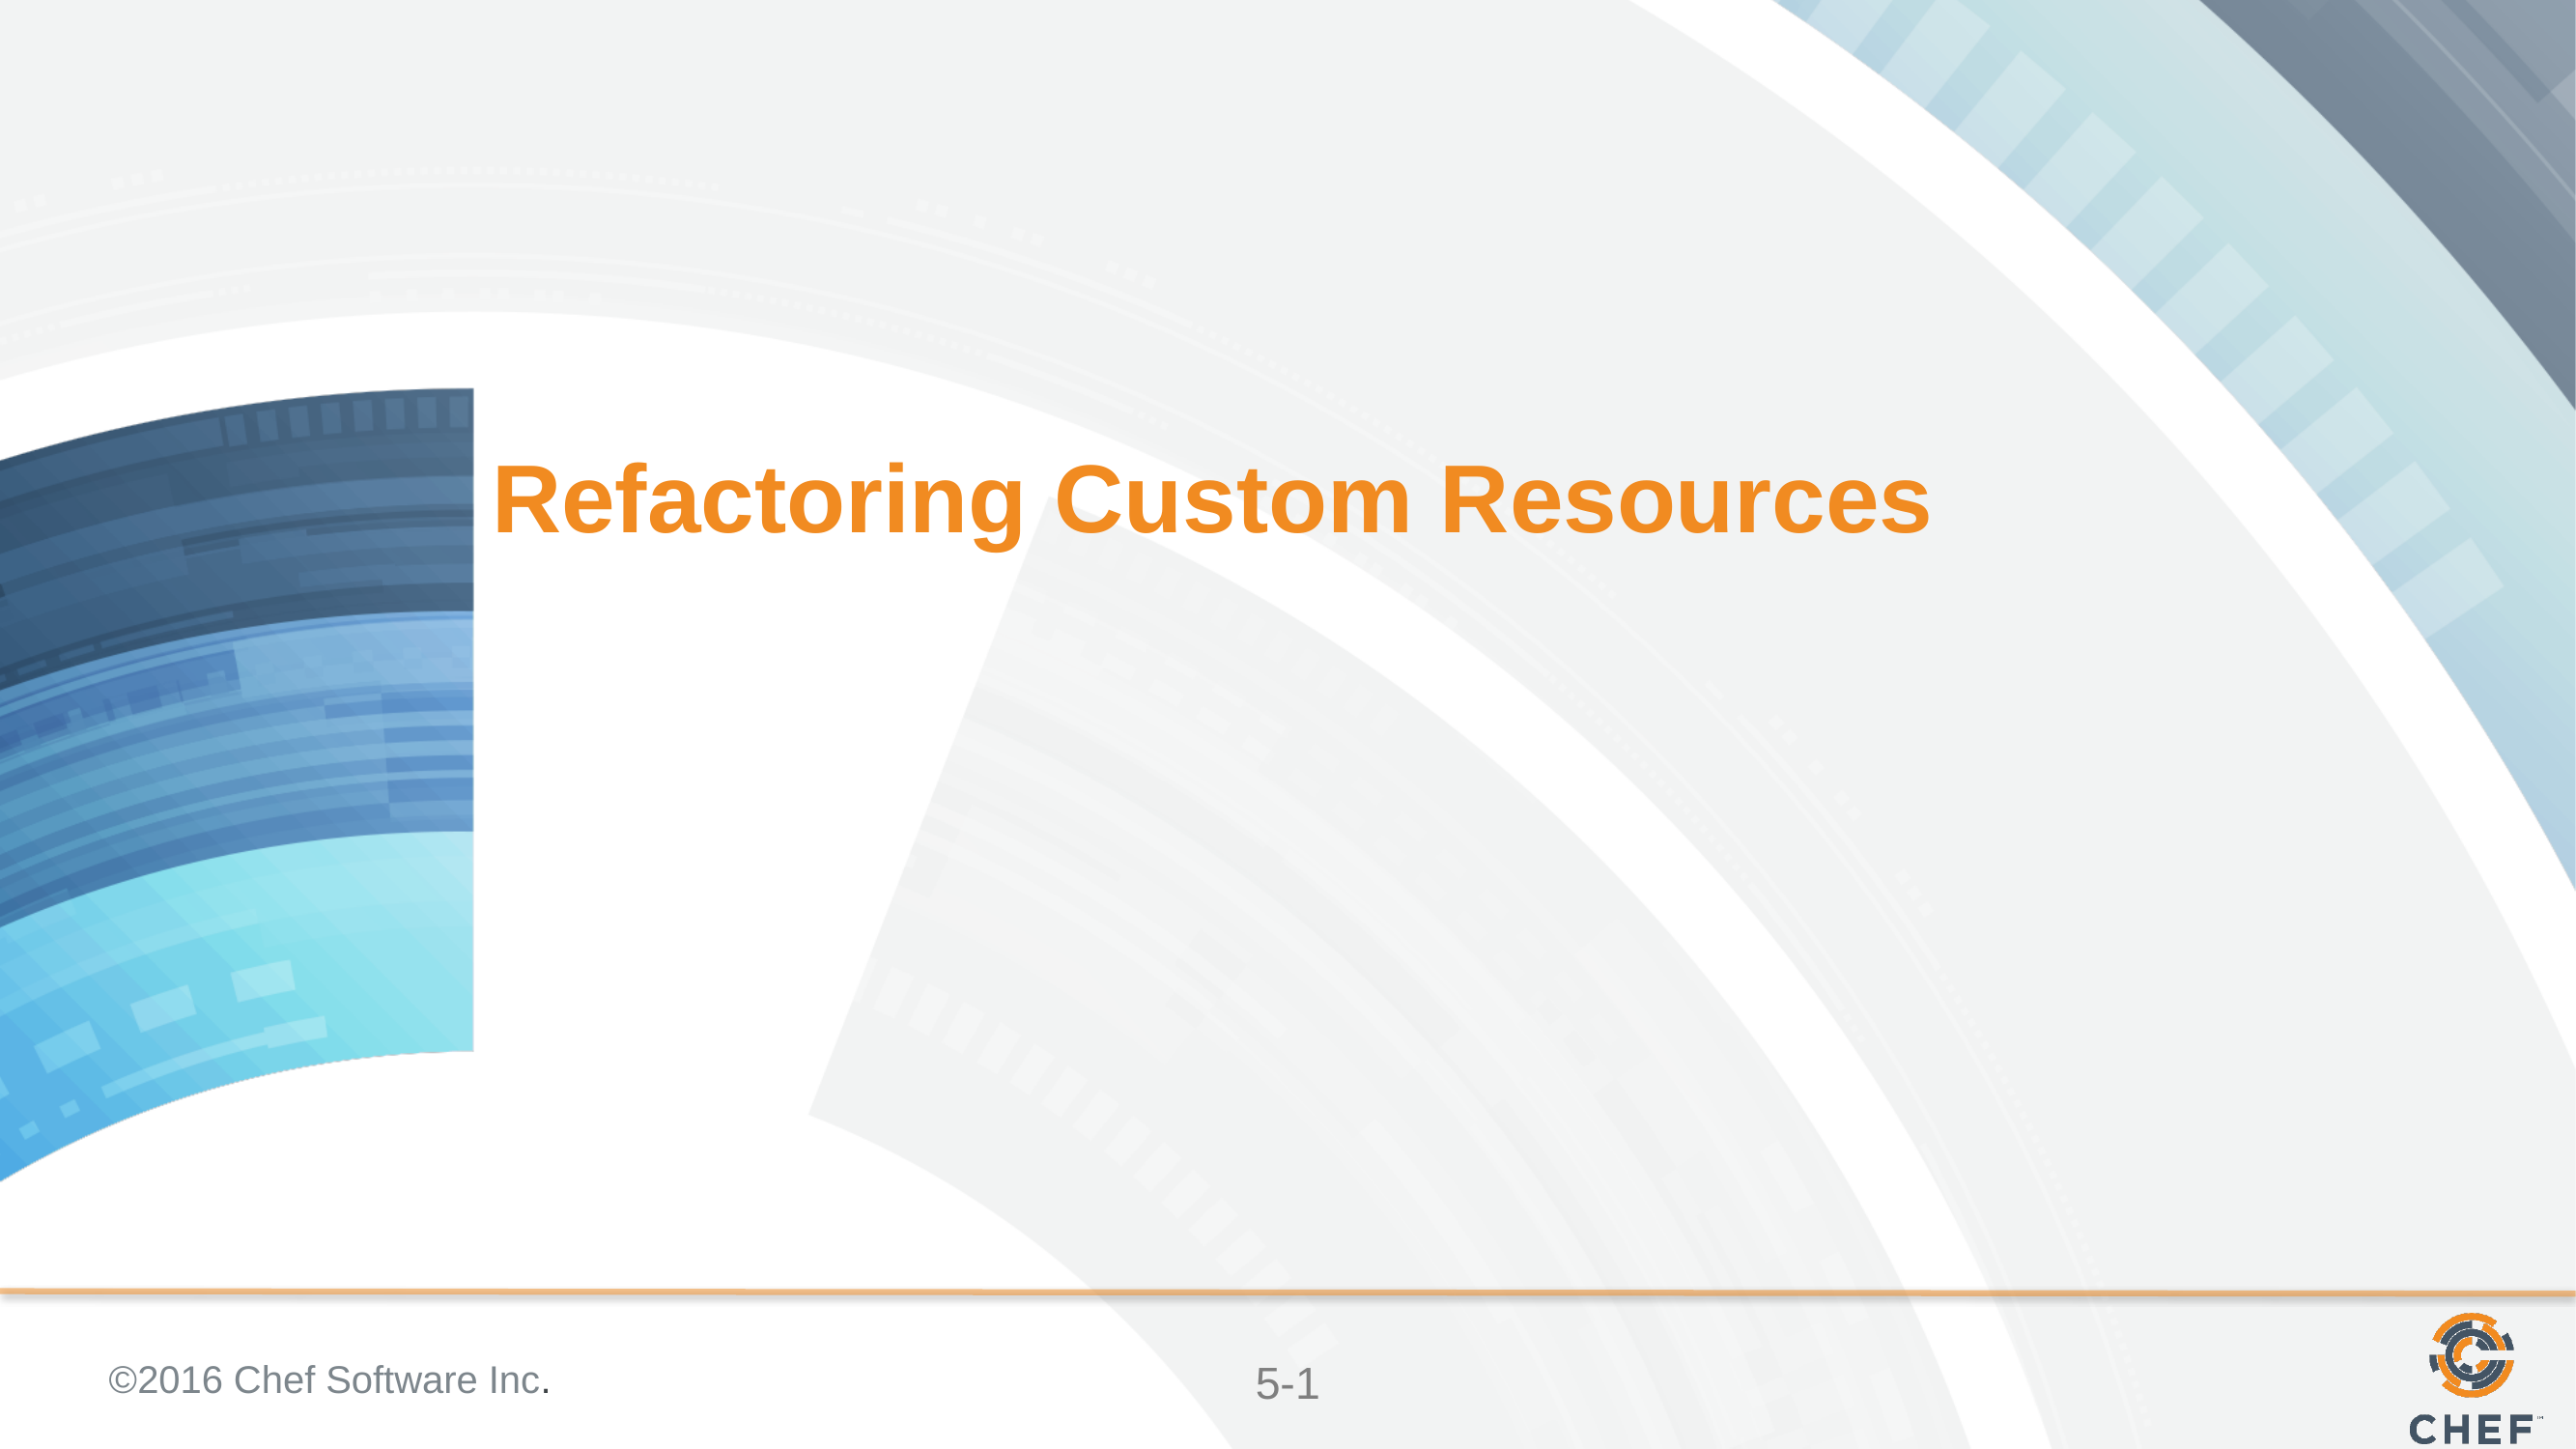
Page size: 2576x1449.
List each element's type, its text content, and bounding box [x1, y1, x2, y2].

picture [0, 0, 2576, 1291]
picture [0, 1294, 2576, 1449]
title Refactoring Custom Resources [477, 395, 2217, 608]
